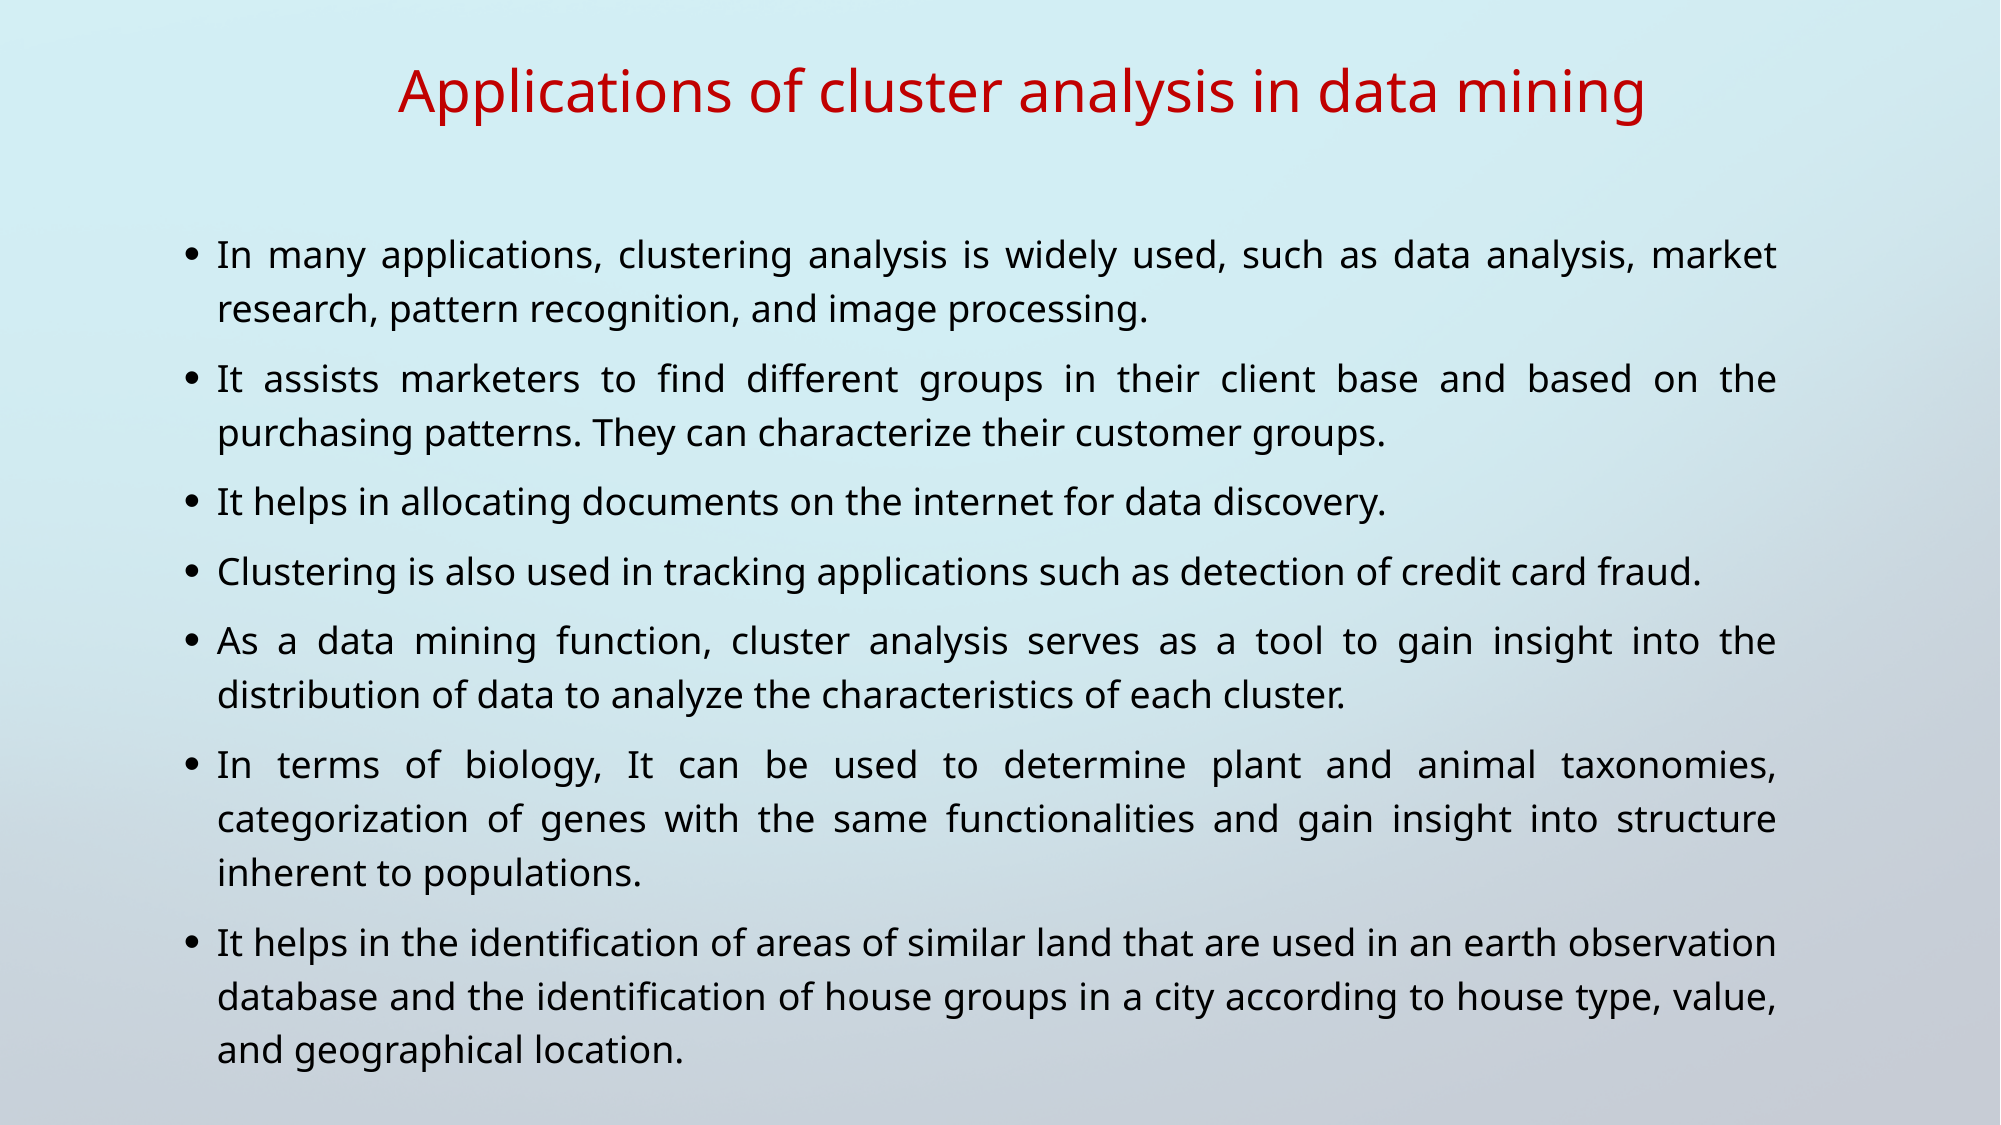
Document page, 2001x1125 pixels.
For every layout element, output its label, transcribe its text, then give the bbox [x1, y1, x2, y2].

list In many applications, clustering analysis is widely used, such as data analysis, market research, pattern recognition, and image processing. It assists marketers to find different groups in their client base and based on the purchasing patterns. They can characterize their customer groups. It helps in allocating documents on the internet for data discovery. Clustering is also used in tracking applications such as detection of credit card fraud. As a data mining function, cluster analysis serves as a tool to gain insight into the distribution of data to analyze the characteristics of each cluster. In terms of biology, It can be used to determine plant and animal taxonomies, categorization of genes with the same functionalities and gain insight into structure inherent to populations. It helps in the identification of areas of similar land that are used in an earth observation database and the identification of house groups in a city according to house type, value, and geographical location. [168, 214, 1794, 1094]
text_box Applications of cluster analysis in data mining [233, 46, 1813, 132]
slide_number 9 [1685, 965, 1813, 1025]
